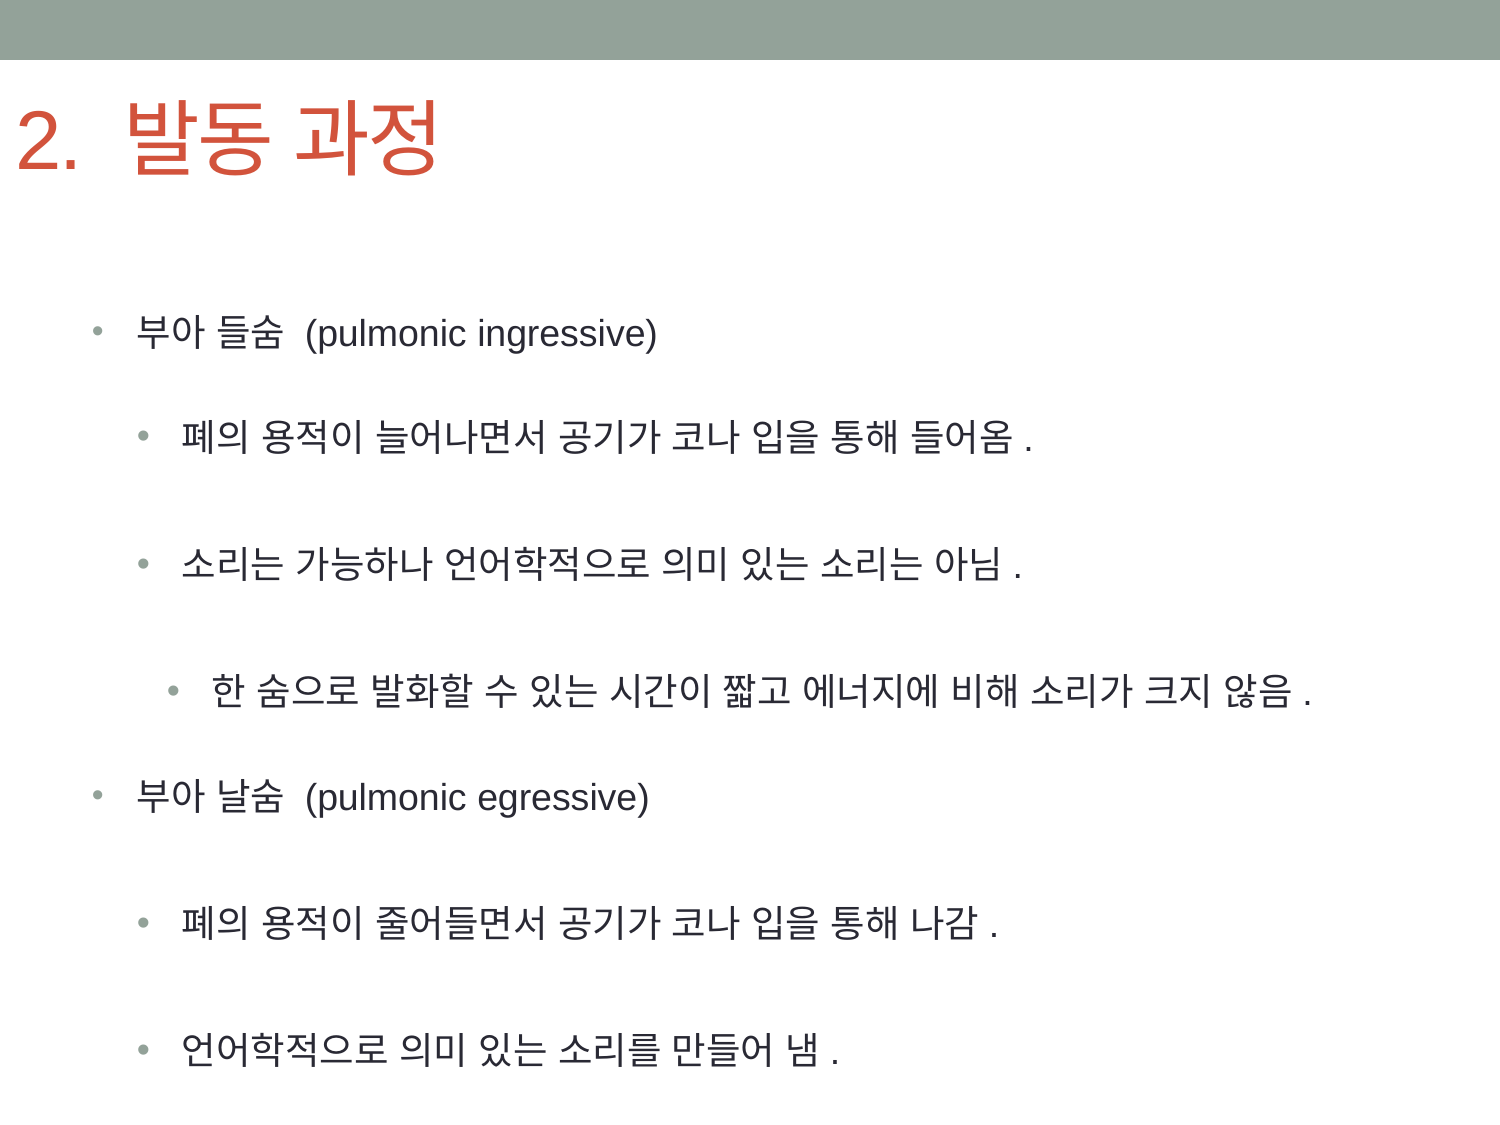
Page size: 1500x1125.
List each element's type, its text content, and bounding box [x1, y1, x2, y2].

list 부아 들숨 (pulmonic ingressive) 폐의 용적이 늘어나면서 공기가 코나 입을 통해 들어옴. 소리는 가능하나 언어학적으로 의미 있는 소리는 아님. 한 숨으로 발화할 수 있는 시간이 짧고 에너지에 비해 소리가 크지 않음. 부아 날숨 (pulmonic egressive) 폐의 용적이 줄어들면서 공기가 코나 입을 통해 나감. 언어학적으로 의미 있는 소리를 만들어 냄. [1, 243, 1500, 1125]
title 2. 발동 과정 [0, 42, 1500, 231]
